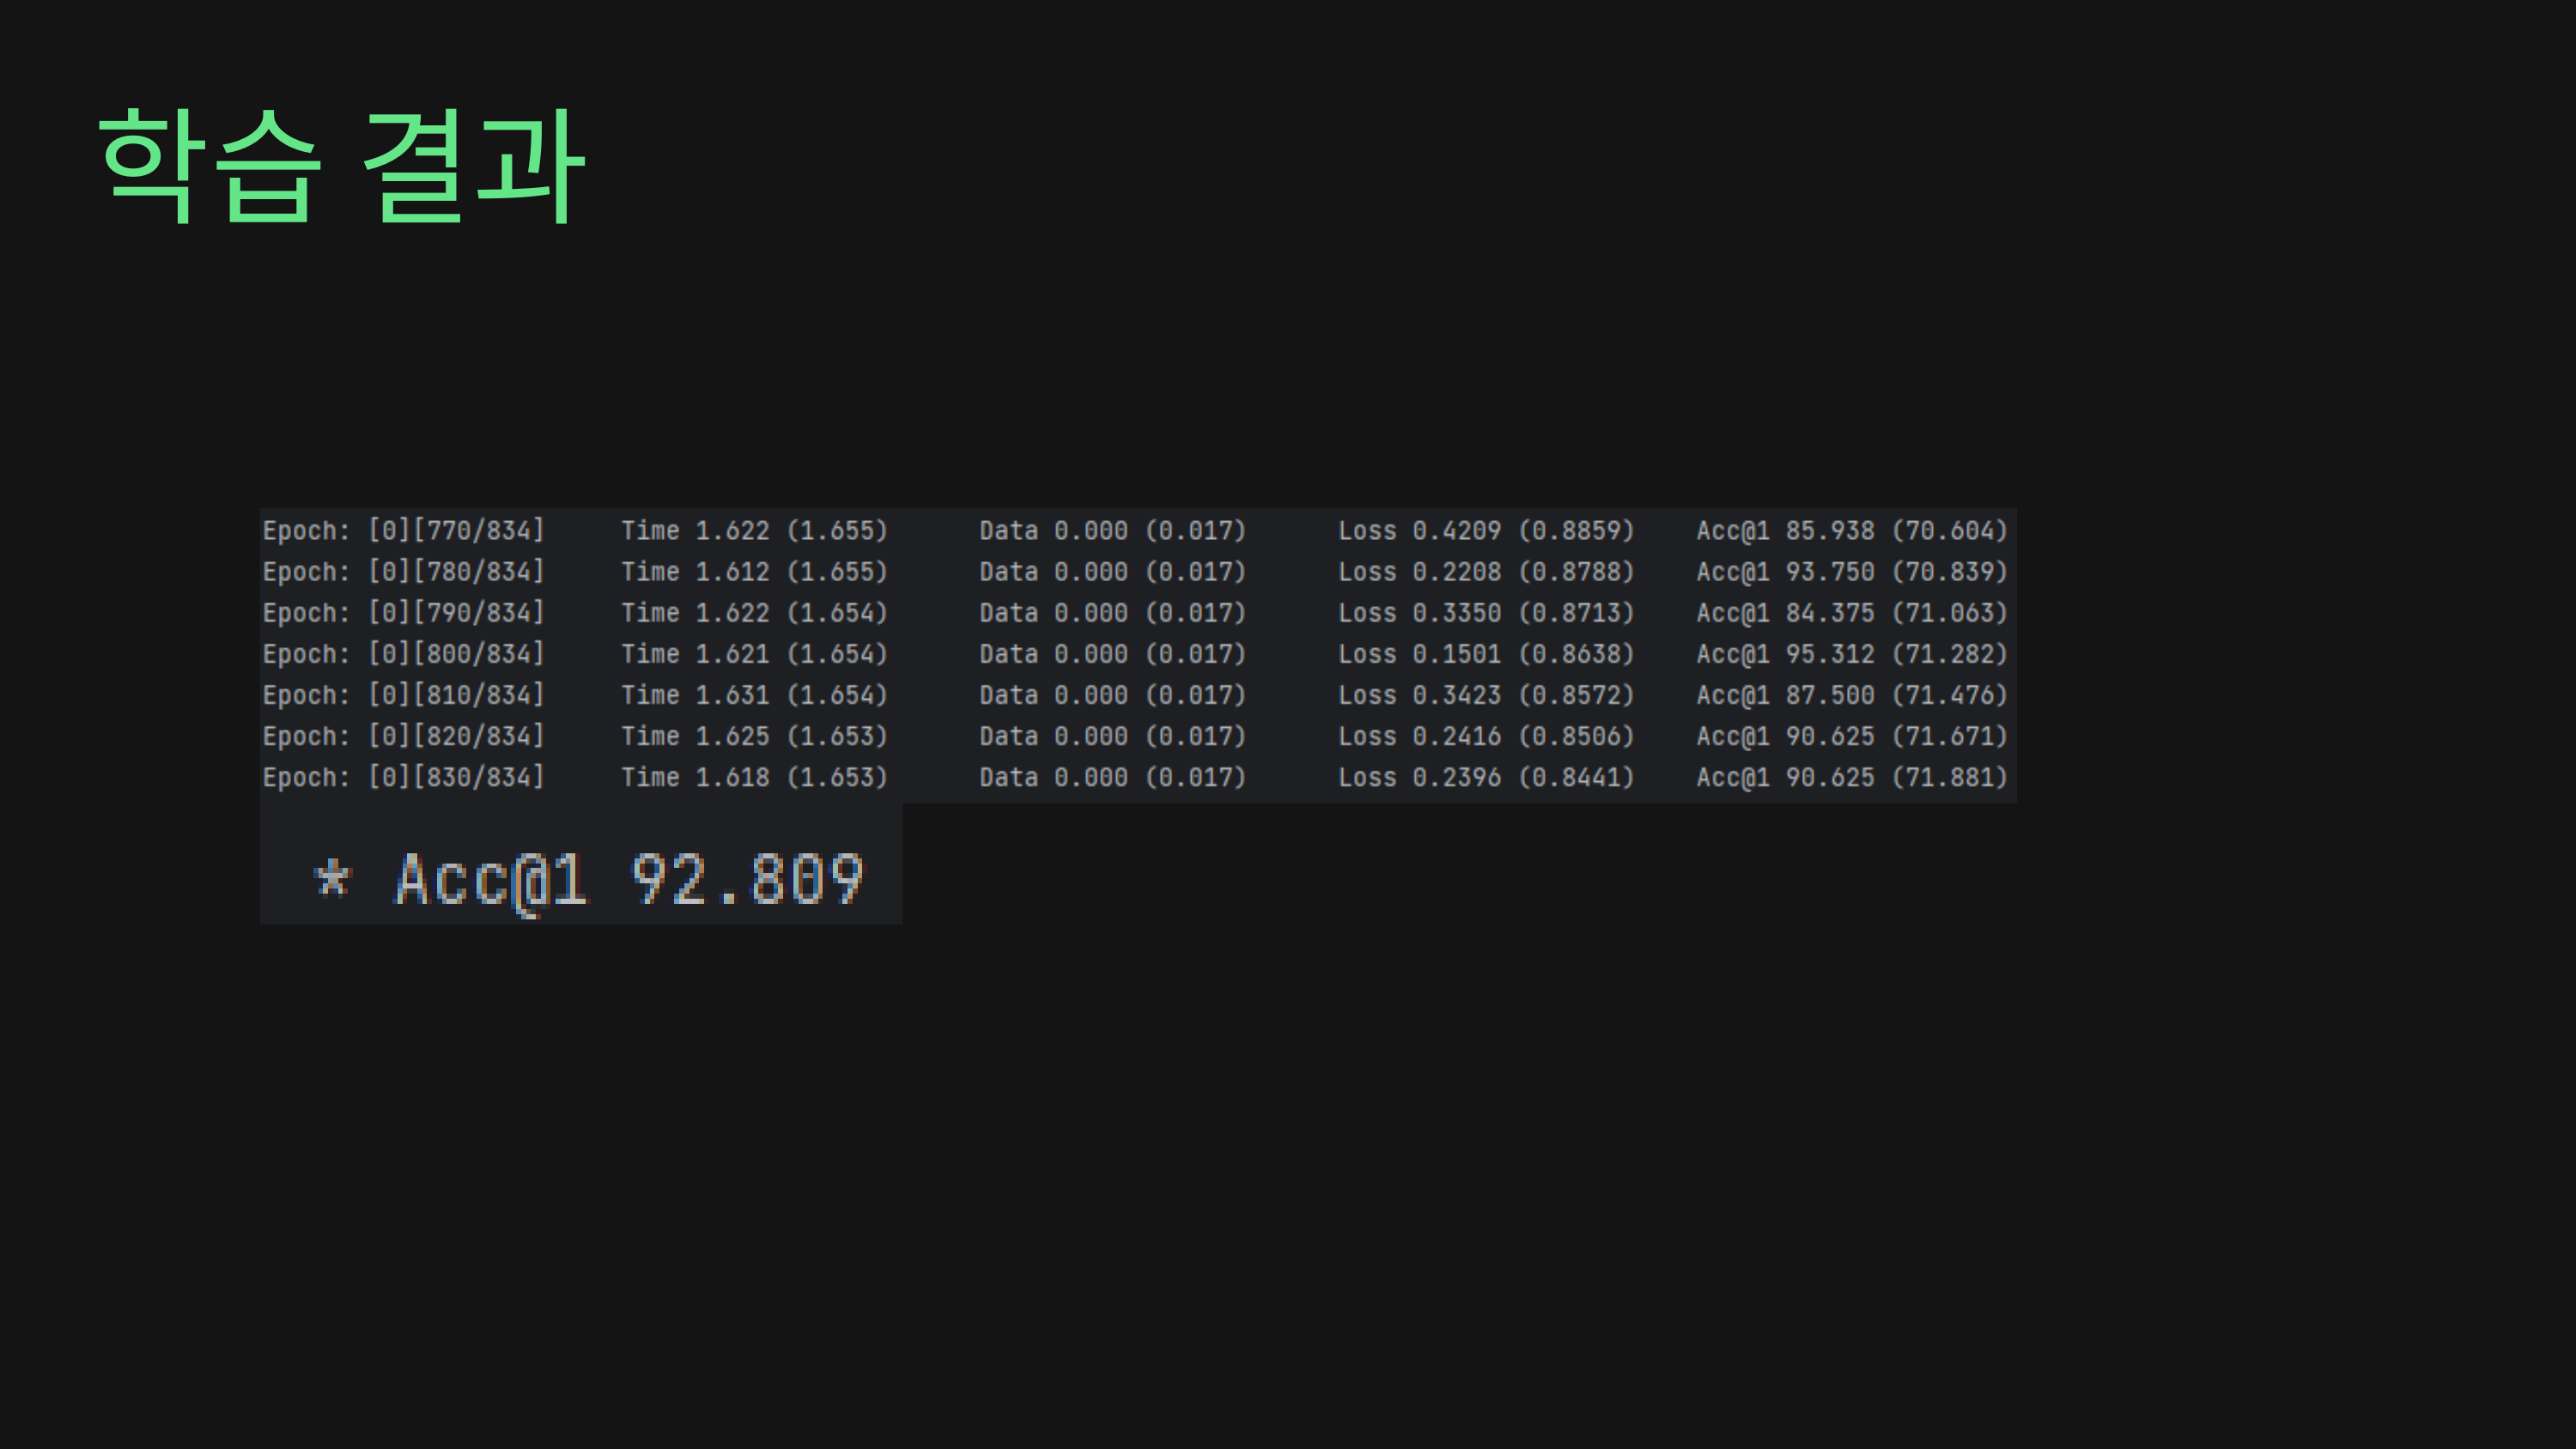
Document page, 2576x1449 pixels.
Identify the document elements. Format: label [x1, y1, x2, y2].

text_box [259, 803, 902, 925]
text_box [259, 508, 2018, 803]
text_box [93, 105, 1796, 357]
